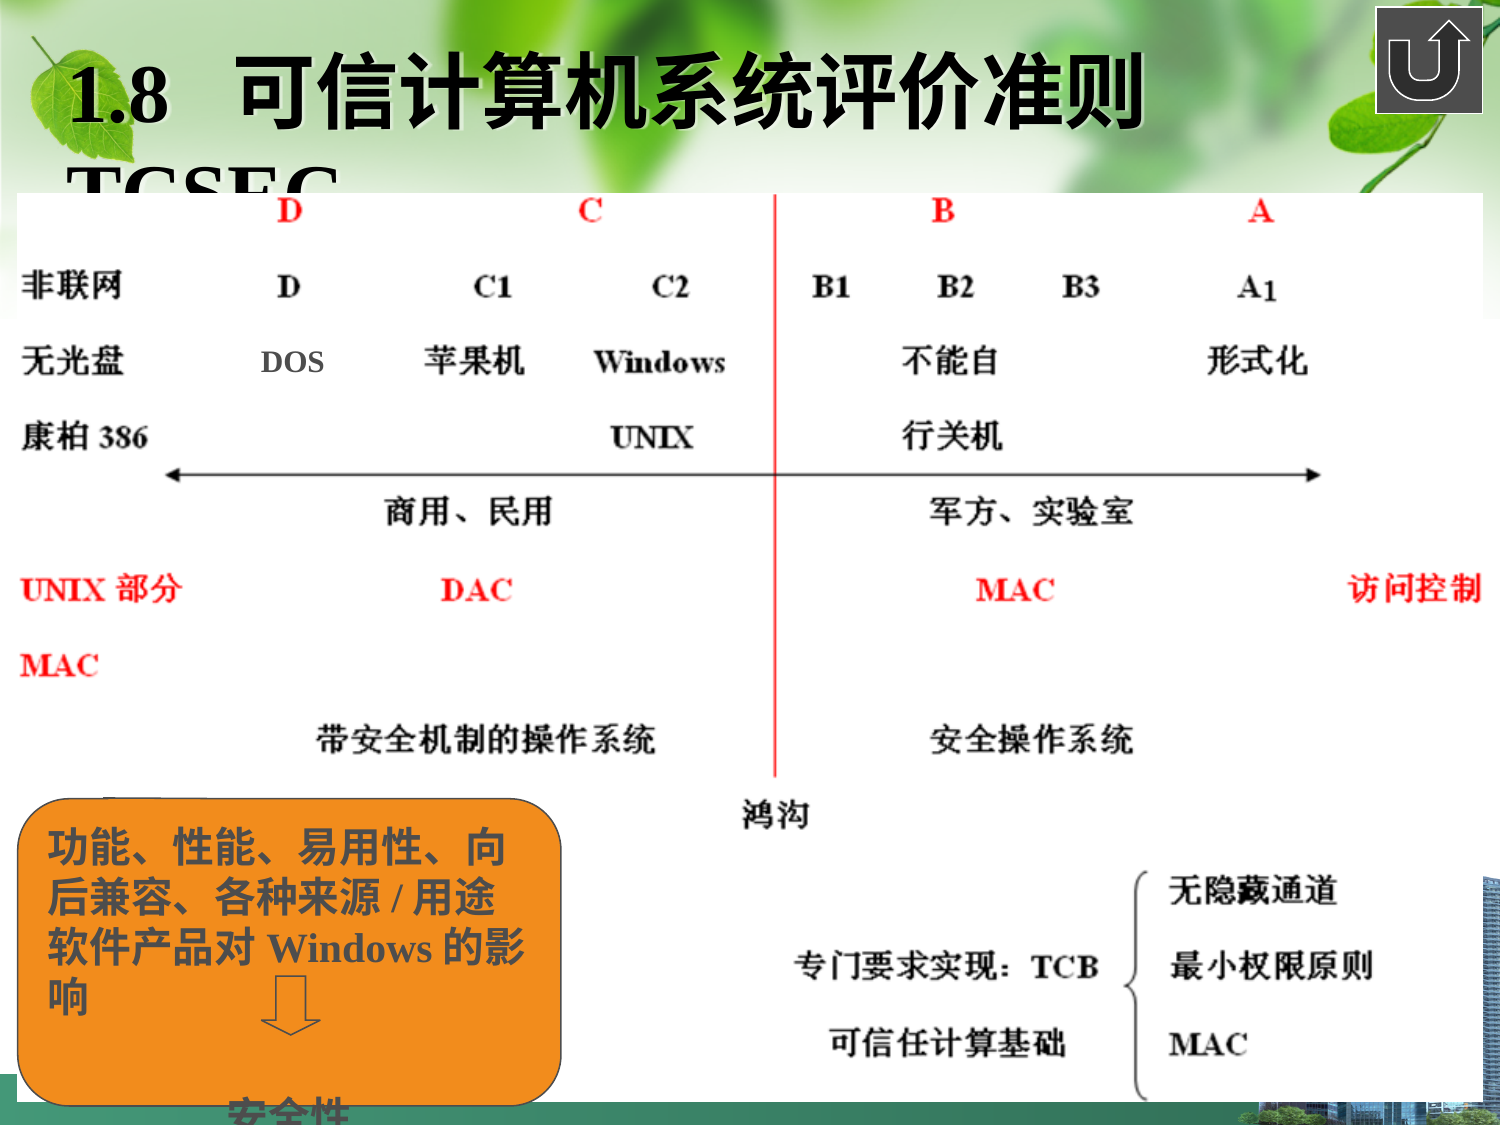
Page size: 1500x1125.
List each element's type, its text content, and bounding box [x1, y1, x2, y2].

picture [0, 0, 1500, 1102]
title 1.8 可信计算机系统评价准则TCSEC [51, 45, 1447, 192]
text_box [1376, 7, 1483, 114]
